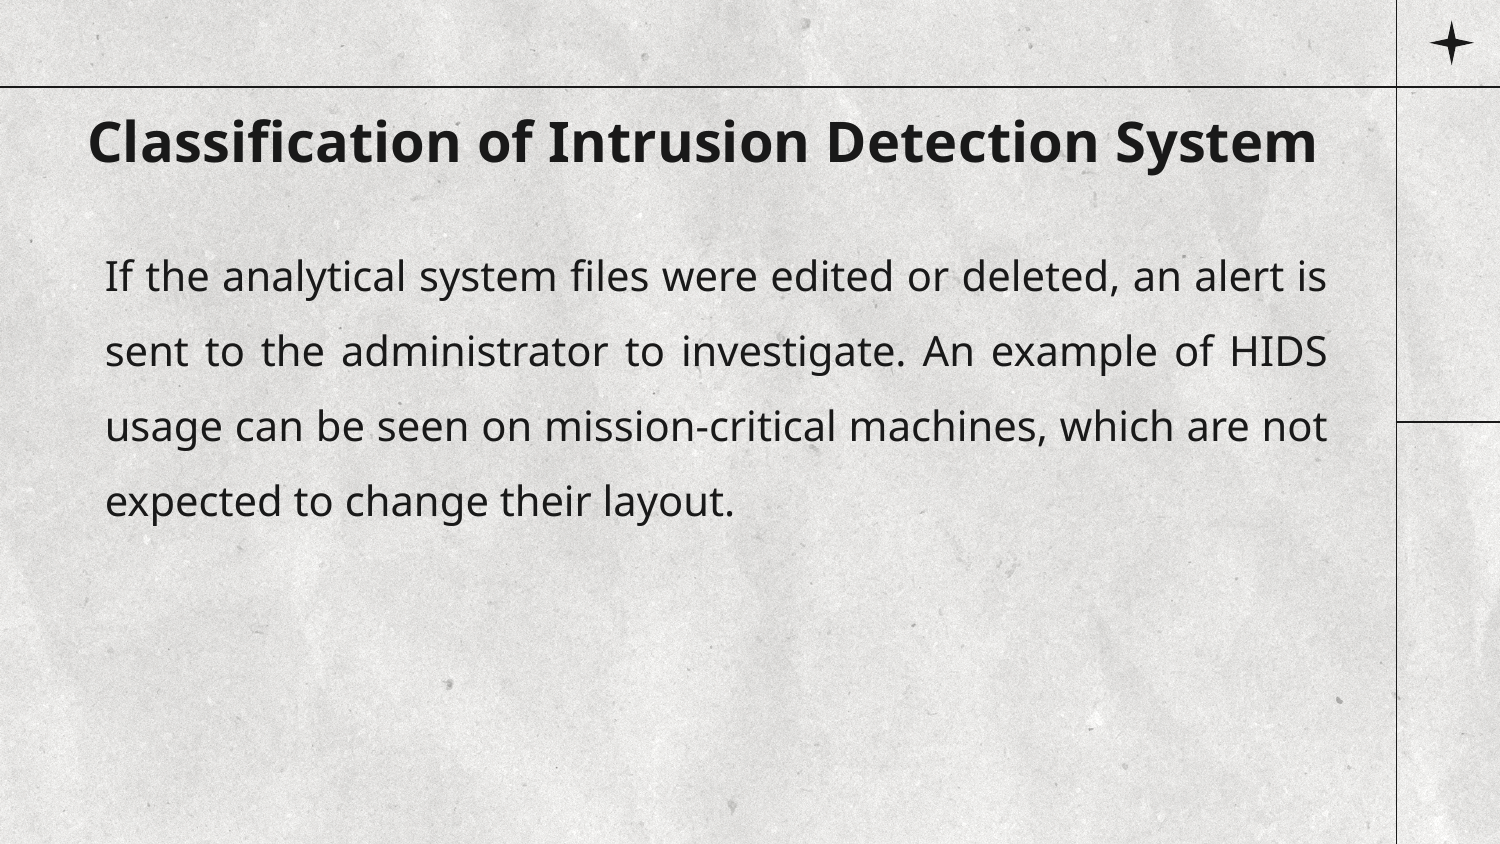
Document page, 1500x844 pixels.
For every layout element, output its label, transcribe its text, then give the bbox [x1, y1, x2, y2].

title Classification of Intrusion Detection System [79, 86, 1344, 189]
picture [1397, 88, 1500, 421]
picture [0, 0, 1396, 86]
picture [1397, 0, 1500, 86]
list If the analytical system files were edited or deleted, an alert is sent to the administrator to investigate. An example of HIDS usage can be seen on mission-critical machines, which are not expected to change their layout. [79, 209, 1344, 758]
picture [1397, 423, 1500, 844]
picture [0, 88, 1396, 844]
